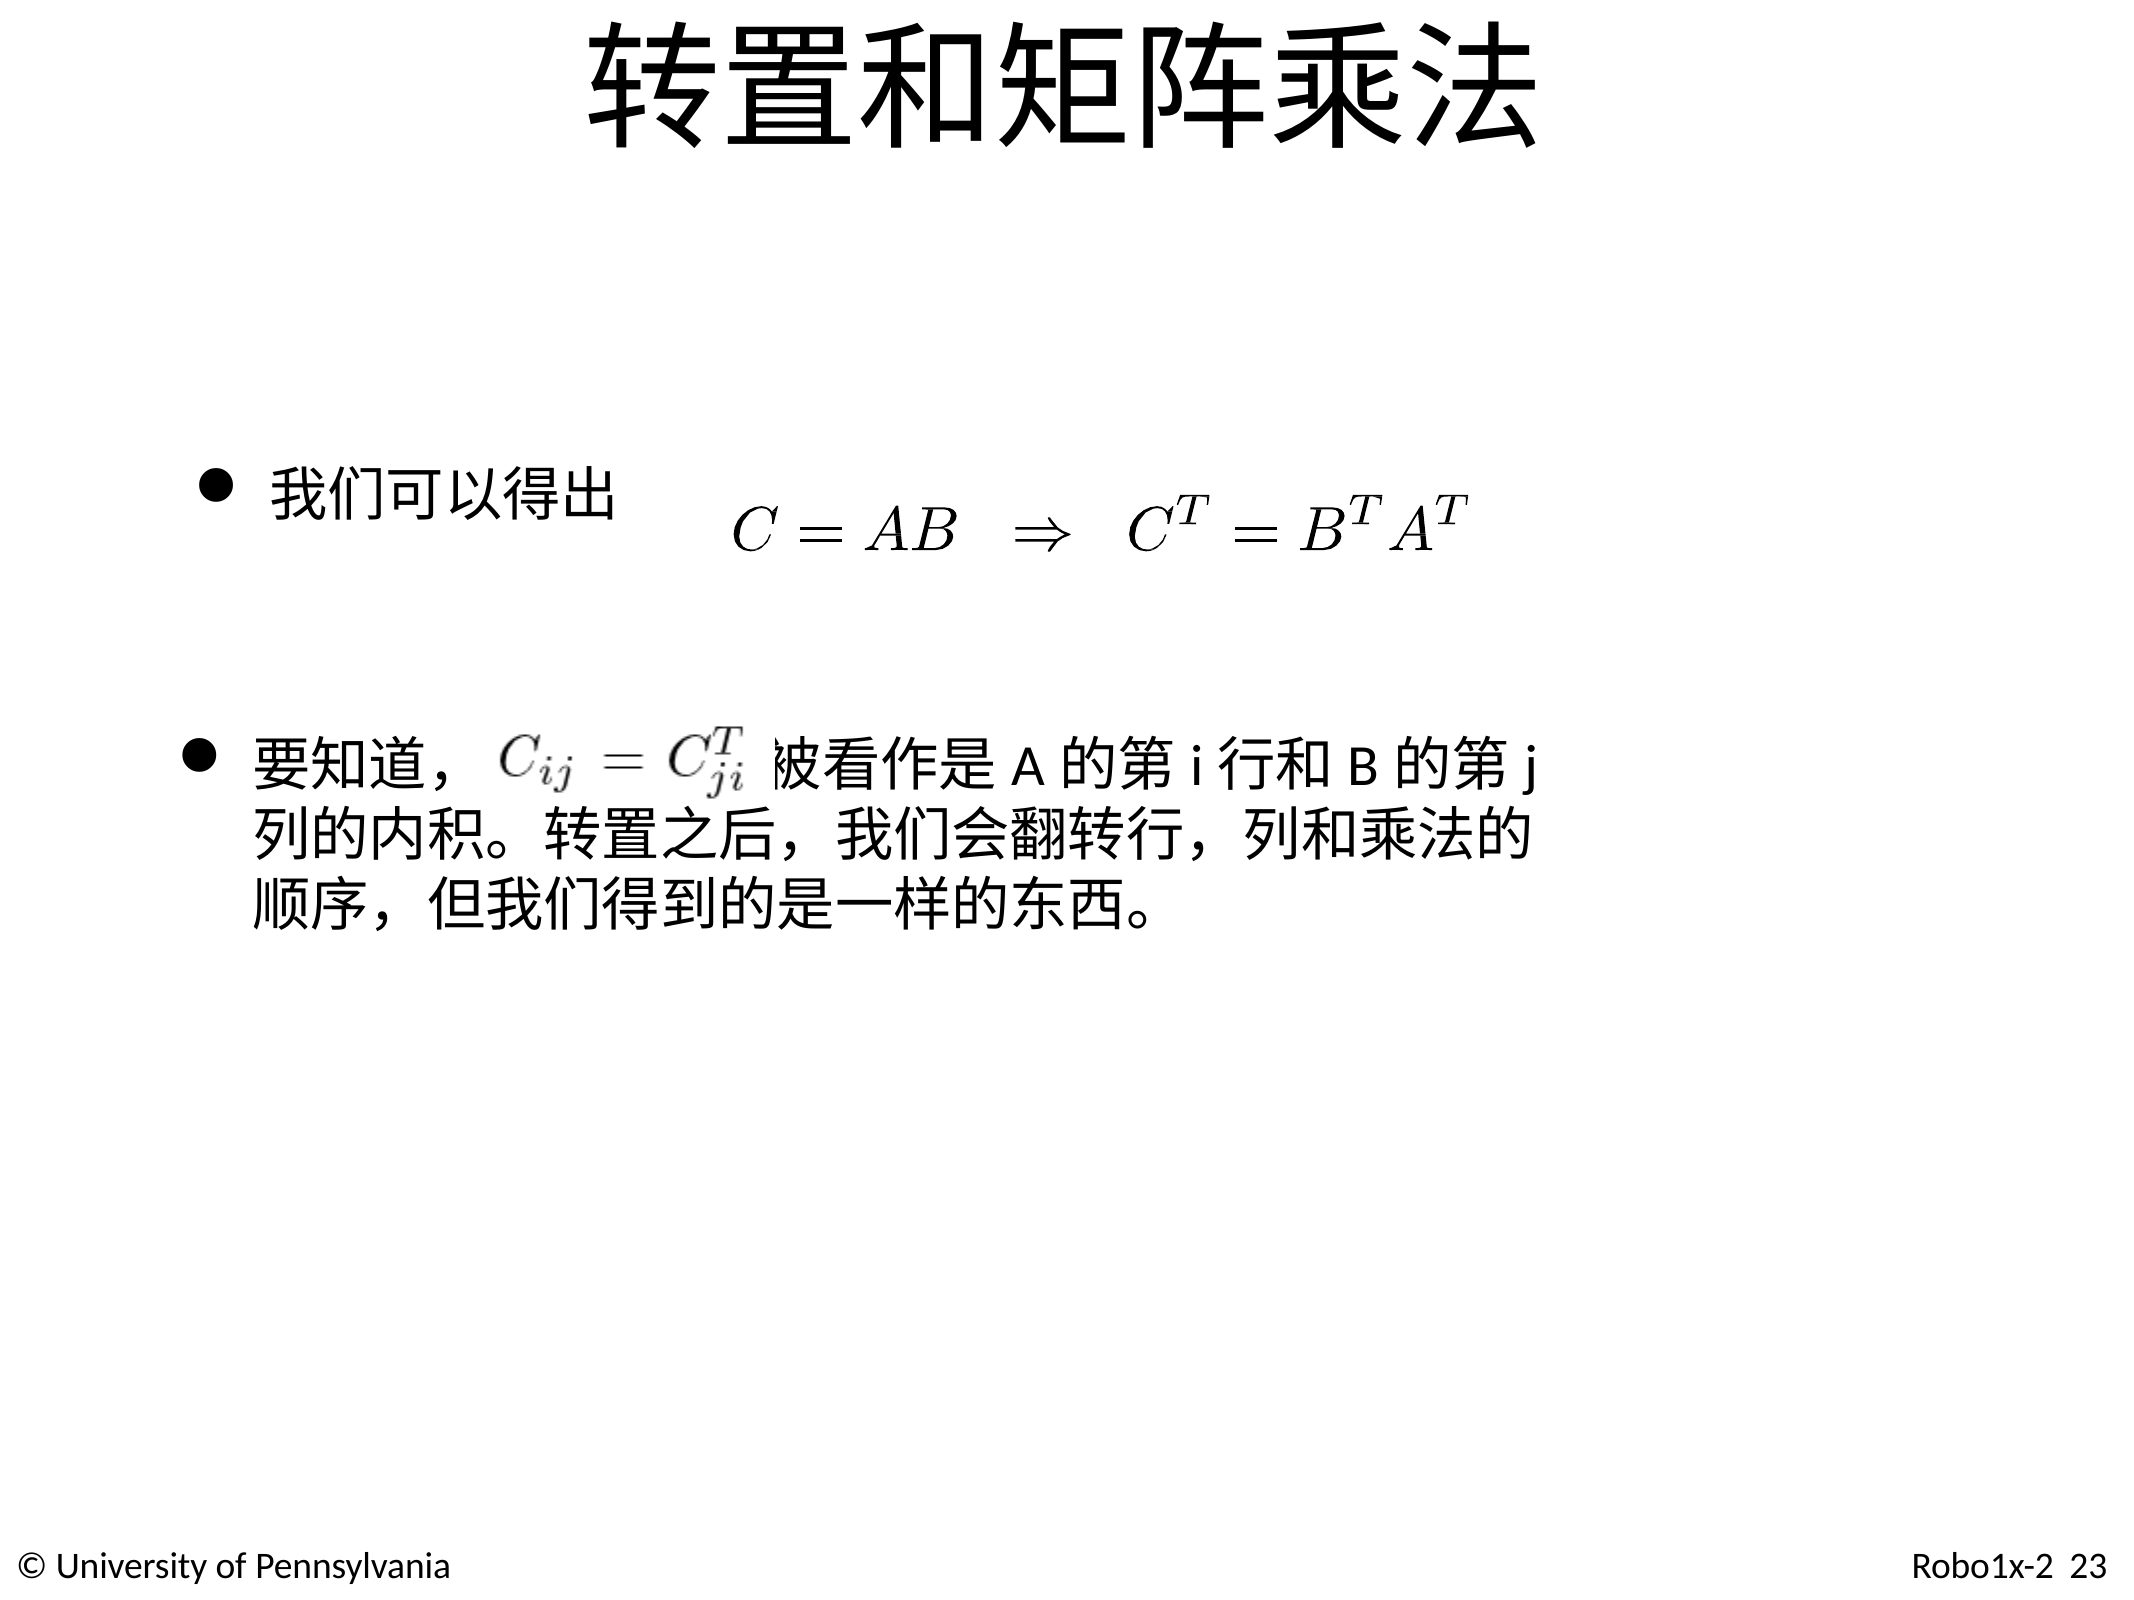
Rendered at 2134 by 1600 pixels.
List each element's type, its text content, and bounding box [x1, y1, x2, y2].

text_box [1435, 494, 1469, 525]
text_box [1349, 494, 1383, 525]
text_box 要知道， 可 被看作是A的第i行和B的第j列的内积。转置之后，我们会翻转行，列和乘法的顺序，但我们得到的是一样的东西。 [162, 719, 1559, 945]
text_box [1176, 494, 1210, 525]
text_box [1129, 506, 1174, 552]
text_box [1389, 505, 1433, 551]
text_box [864, 505, 908, 551]
slide_number Robo1x-2 23 [1909, 1548, 2117, 1600]
text_box [733, 506, 778, 552]
text_box [1015, 517, 1071, 552]
title 转置和矩阵乘法 [364, 0, 1769, 268]
picture [458, 720, 775, 805]
text_box [1300, 507, 1345, 551]
text_box [912, 507, 957, 551]
text_box 我们可以得出 [179, 450, 634, 535]
footer © University of Pennsylvania [13, 1548, 460, 1600]
